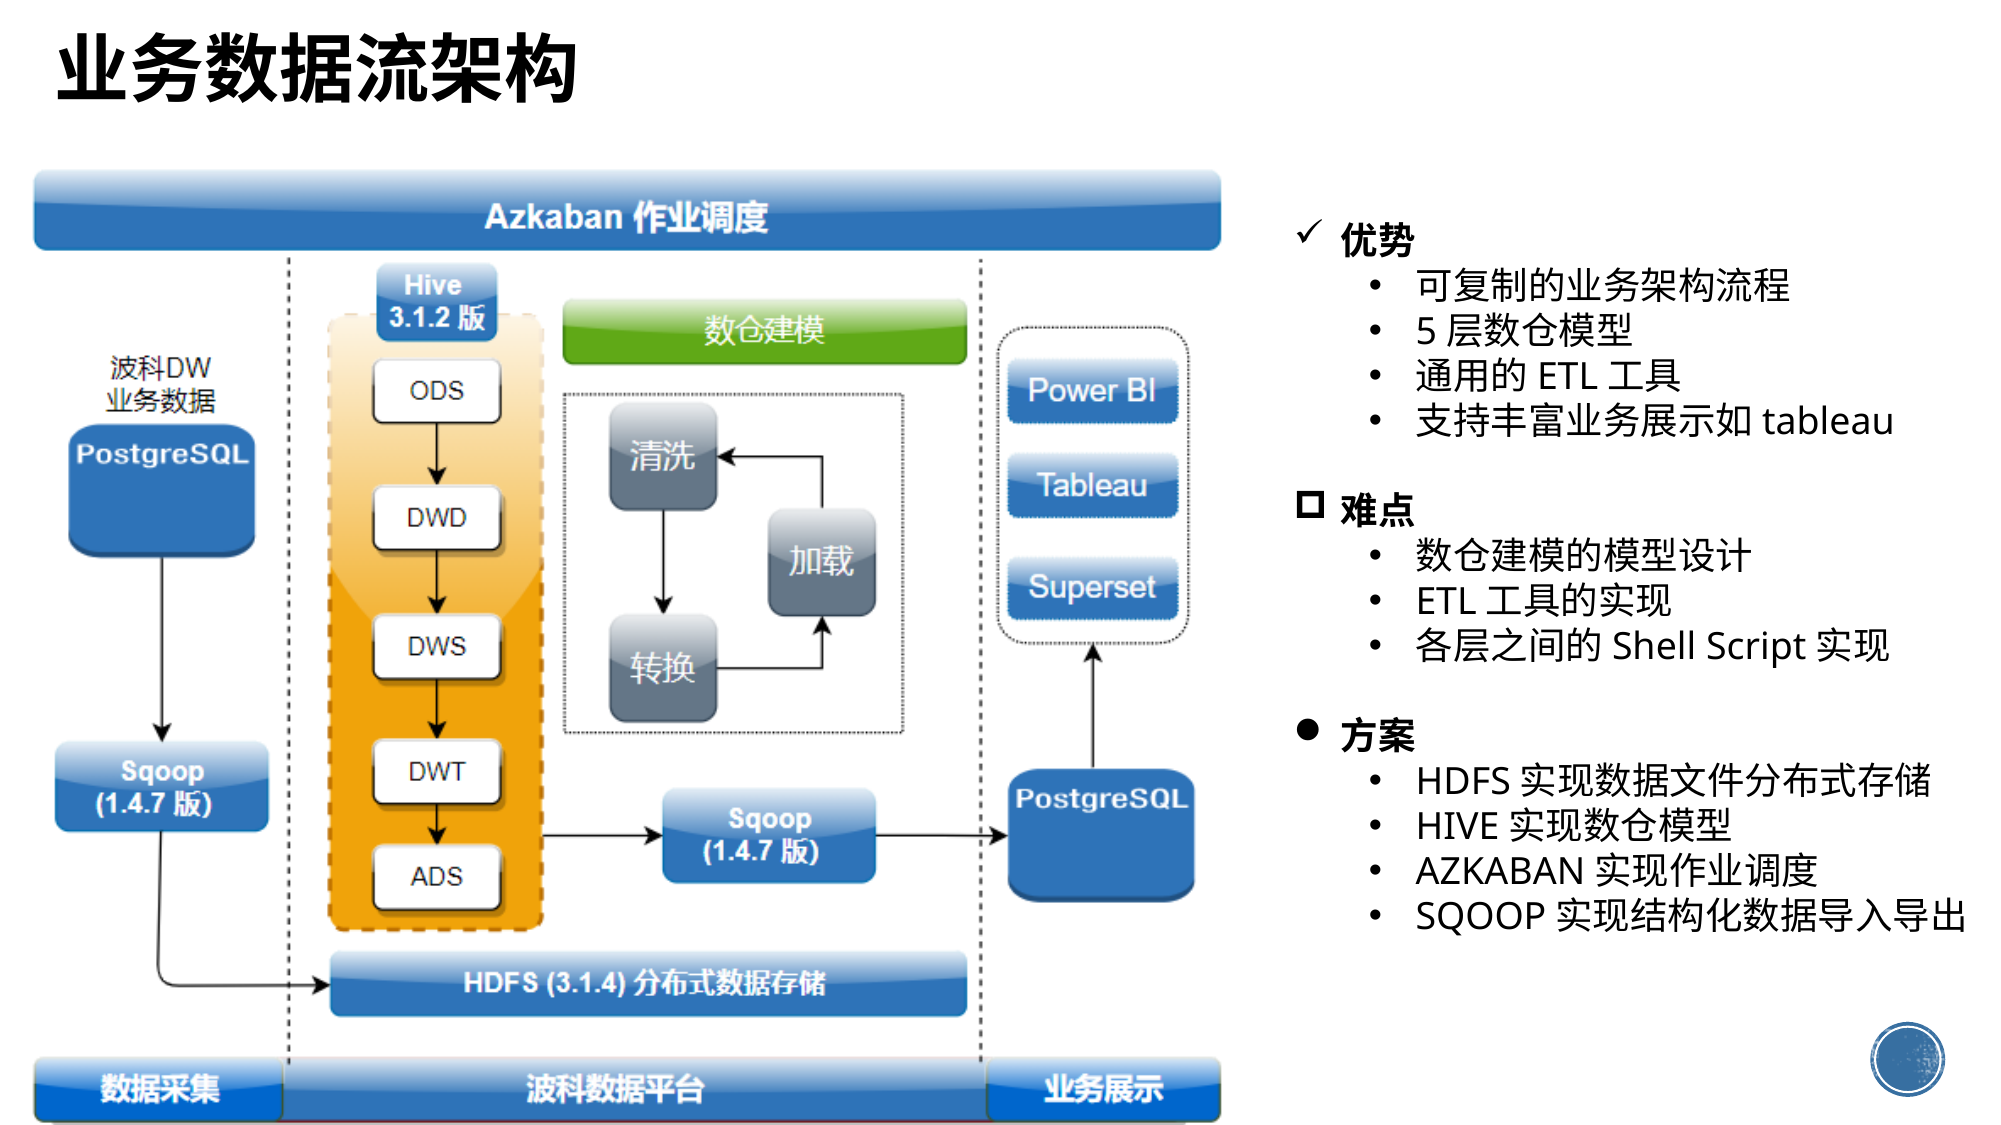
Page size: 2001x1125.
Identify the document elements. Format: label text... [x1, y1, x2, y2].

picture [18, 146, 1235, 1125]
title 业务数据流架构 [39, 26, 2000, 119]
text_box 优势 可复制的业务架构流程 5层数仓模型 通用的ETL工具 支持丰富业务展示如tableau 难点 数仓建模的模型设计 ETL工具的实现 各层之间的Shell Script实现 方案 HDFS实现数据文件分布式存储 HIVE实现数仓模型 AZKABAN实现作业调度 SQOOP实现结构化数据导入导出 [1278, 209, 1983, 990]
